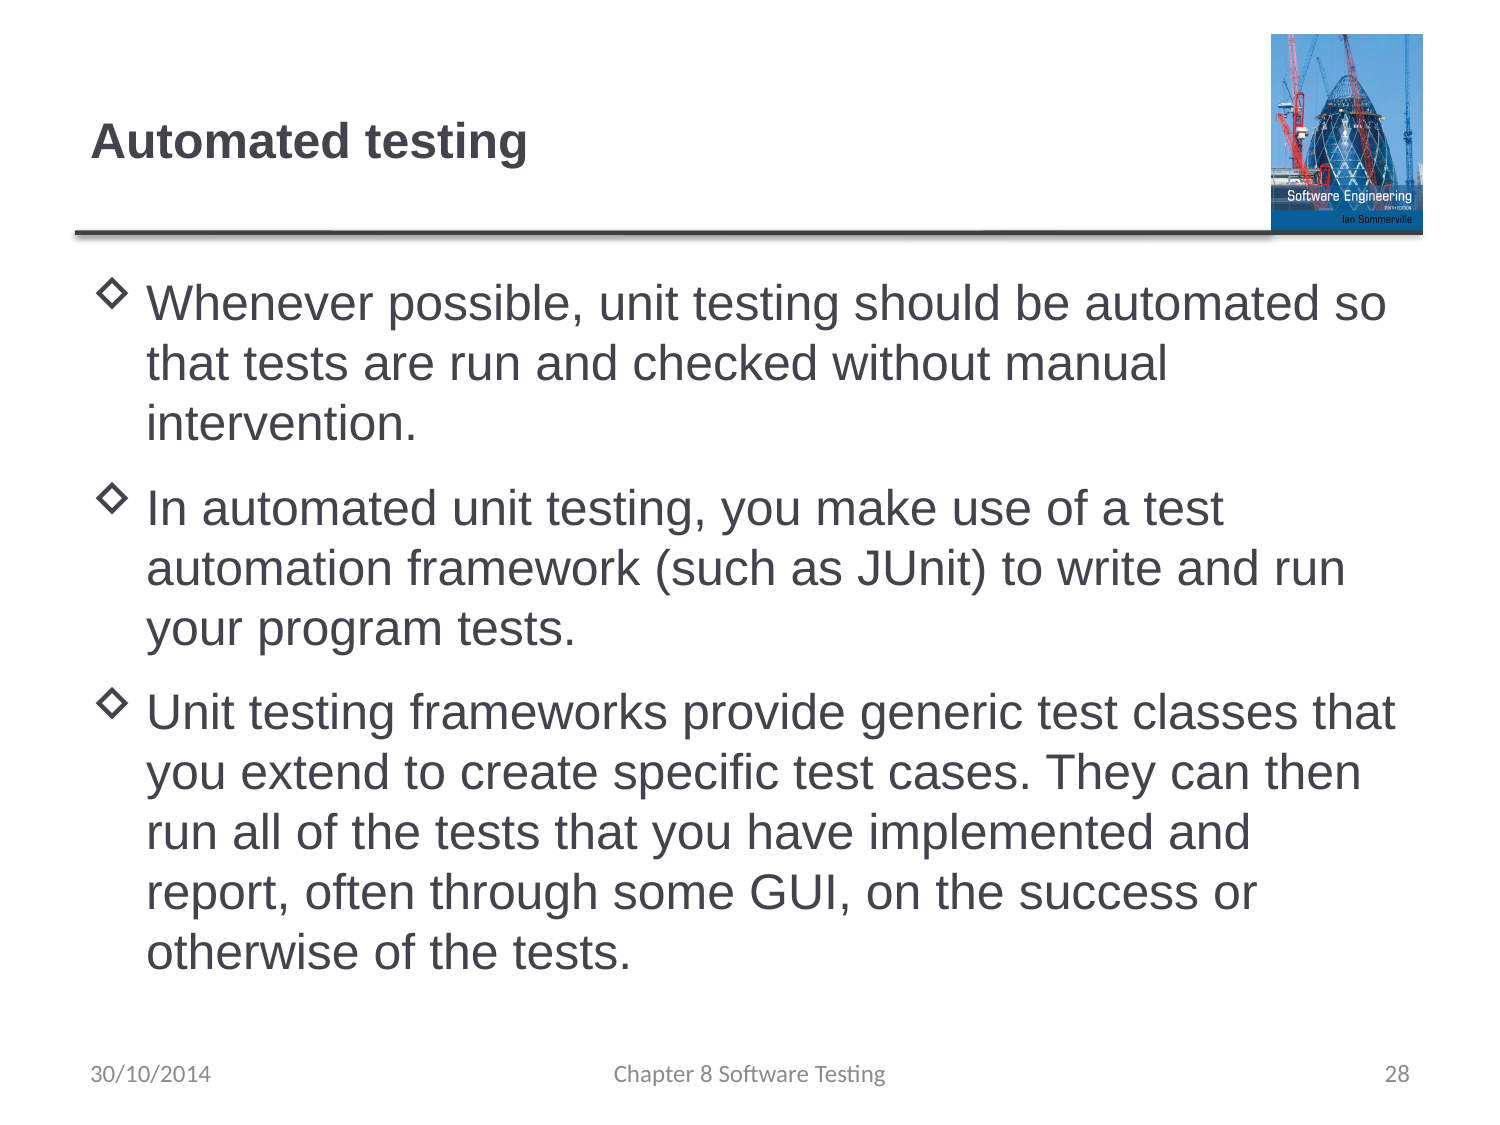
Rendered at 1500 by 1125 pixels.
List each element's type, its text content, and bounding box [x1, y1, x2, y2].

list Whenever possible, unit testing should be automated so that tests are run and checked without manual intervention. In automated unit testing, you make use of a test automation framework (such as JUnit) to write and run your program tests. Unit testing frameworks provide generic test classes that you extend to create specific test cases. They can then run all of the tests that you have implemented and report, often through some GUI, on the success or otherwise of the tests. [75, 262, 1425, 1005]
picture [1271, 34, 1423, 230]
title Automated testing [74, 44, 1272, 233]
slide_number 28 [1074, 1042, 1425, 1103]
footer Chapter 8 Software Testing [512, 1042, 988, 1103]
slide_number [75, 1042, 425, 1103]
